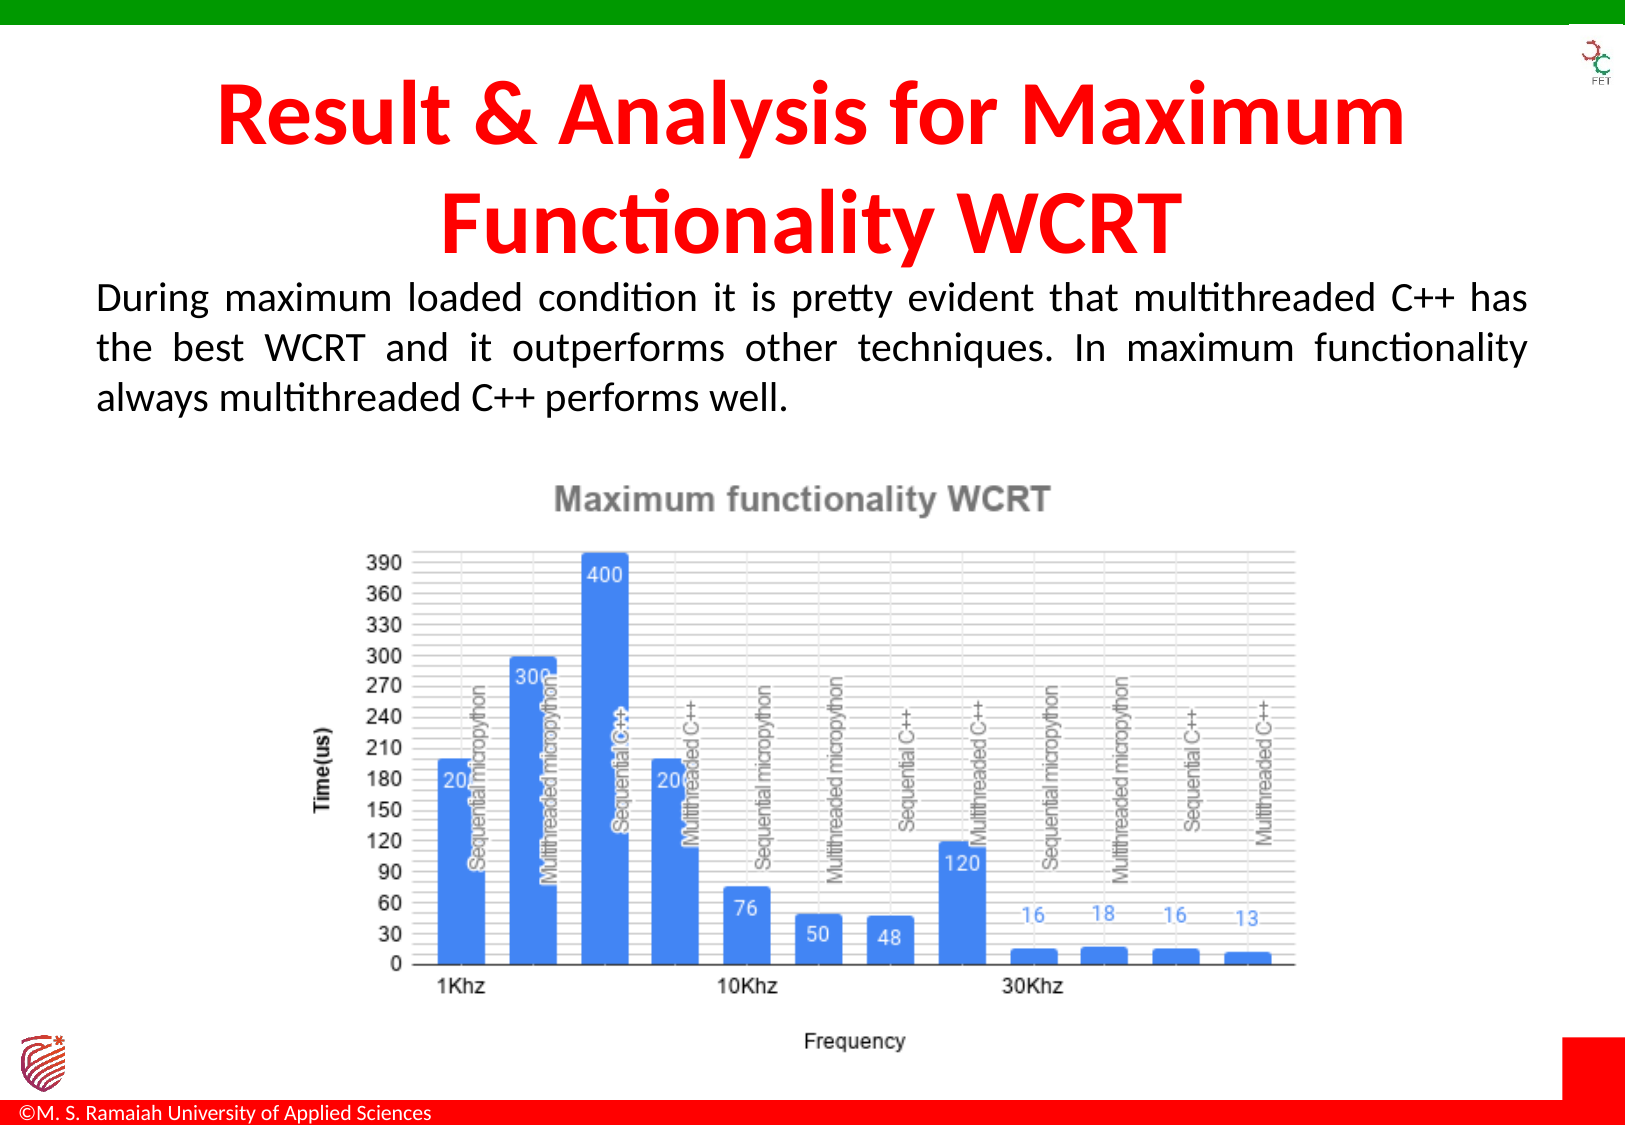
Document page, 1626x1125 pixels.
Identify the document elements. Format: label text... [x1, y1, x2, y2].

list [276, 446, 1328, 1087]
picture [21, 1035, 65, 1092]
title Result & Analysis for Maximum Functionality WCRT [81, 45, 1544, 233]
picture [1569, 24, 1623, 100]
list During maximum loaded condition it is pretty evident that multithreaded C++ has the best WCRT and it outperforms other techniques. In maximum functionality always multithreaded C++ performs well. [81, 262, 1544, 1005]
